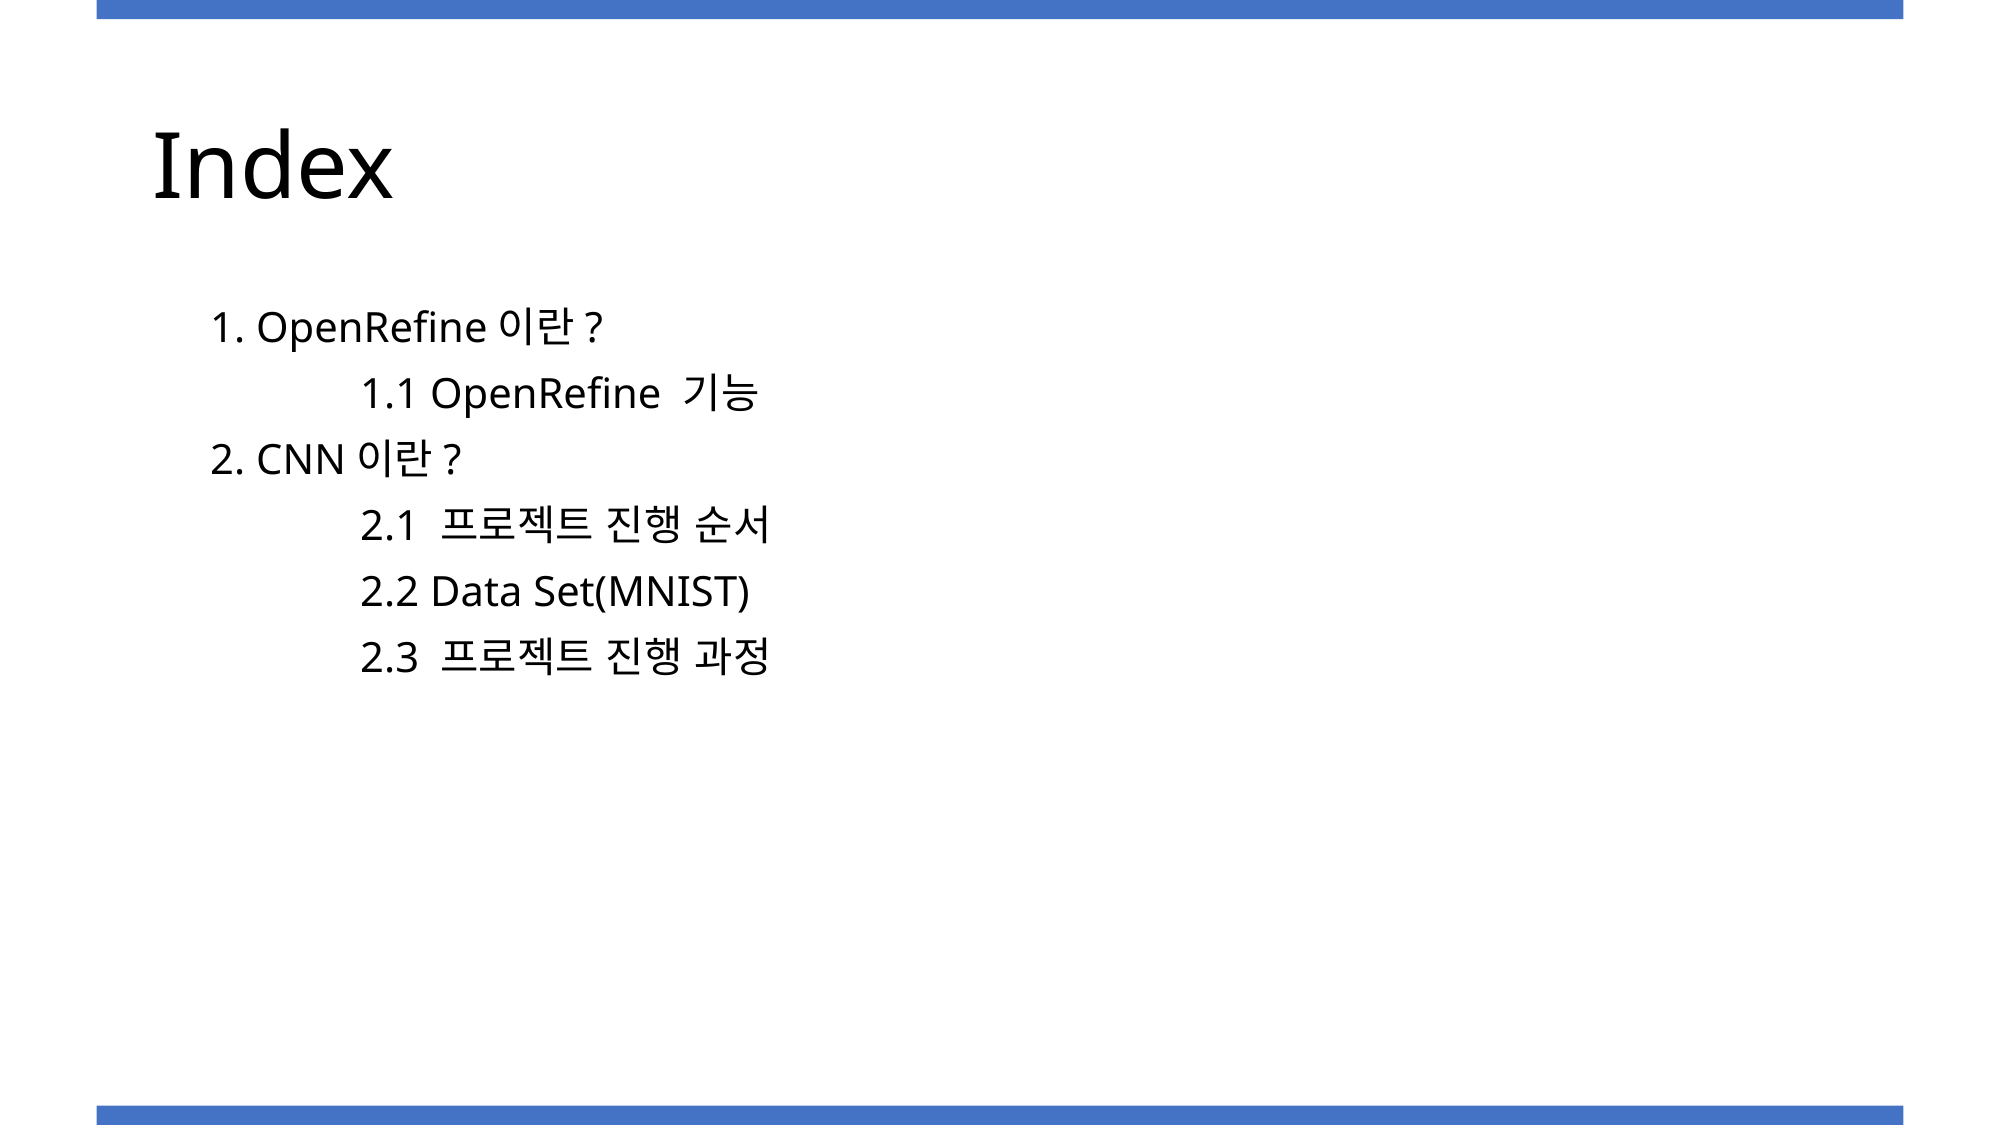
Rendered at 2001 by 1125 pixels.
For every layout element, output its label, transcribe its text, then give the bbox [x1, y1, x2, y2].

list 1. OpenRefine이란? 1.1 OpenRefine 기능 2. CNN이란? 2.1 프로젝트 진행 순서 2.2 Data Set(MNIST) 2.3 프로젝트 진행 과정 [195, 299, 1921, 1014]
title Index [137, 59, 1863, 278]
